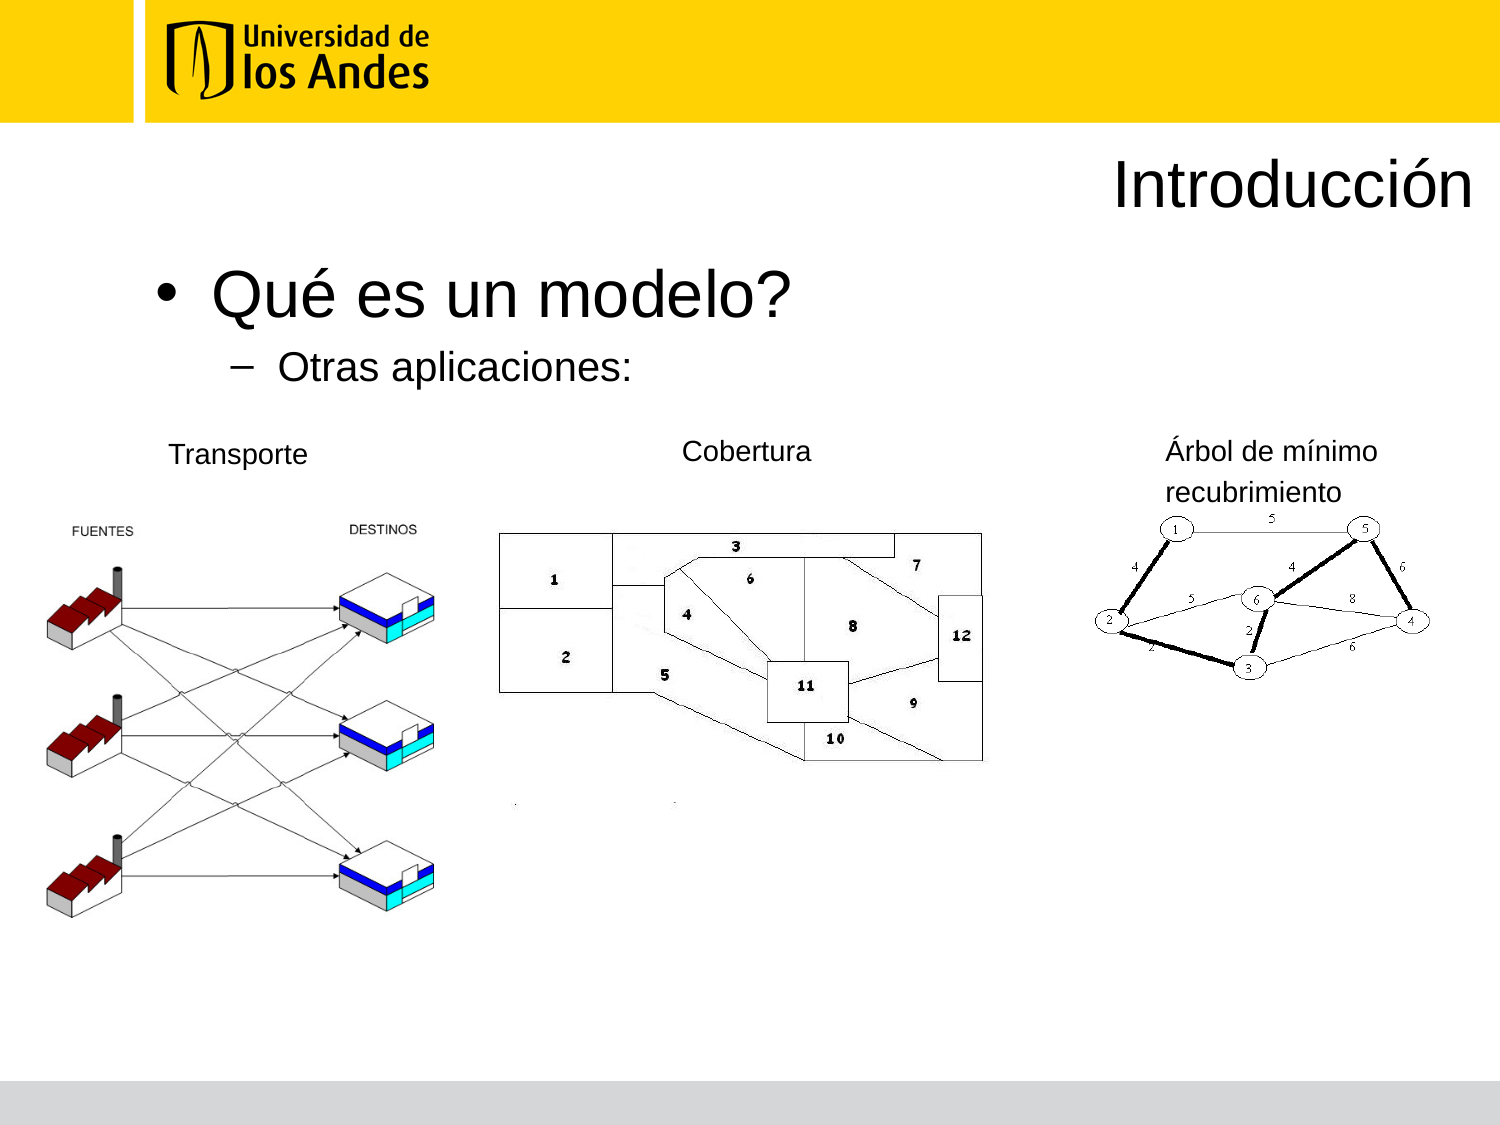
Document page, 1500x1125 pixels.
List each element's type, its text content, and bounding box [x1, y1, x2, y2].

text_box Árbol de mínimo recubrimiento [1150, 425, 1394, 498]
text_box Cobertura [667, 424, 827, 466]
title Introducción [140, 125, 1491, 238]
list Qué es un modelo? Otras aplicaciones: [140, 243, 1491, 1101]
picture [1086, 499, 1435, 685]
picture [0, 0, 1500, 1081]
text_box Transporte [153, 428, 324, 479]
